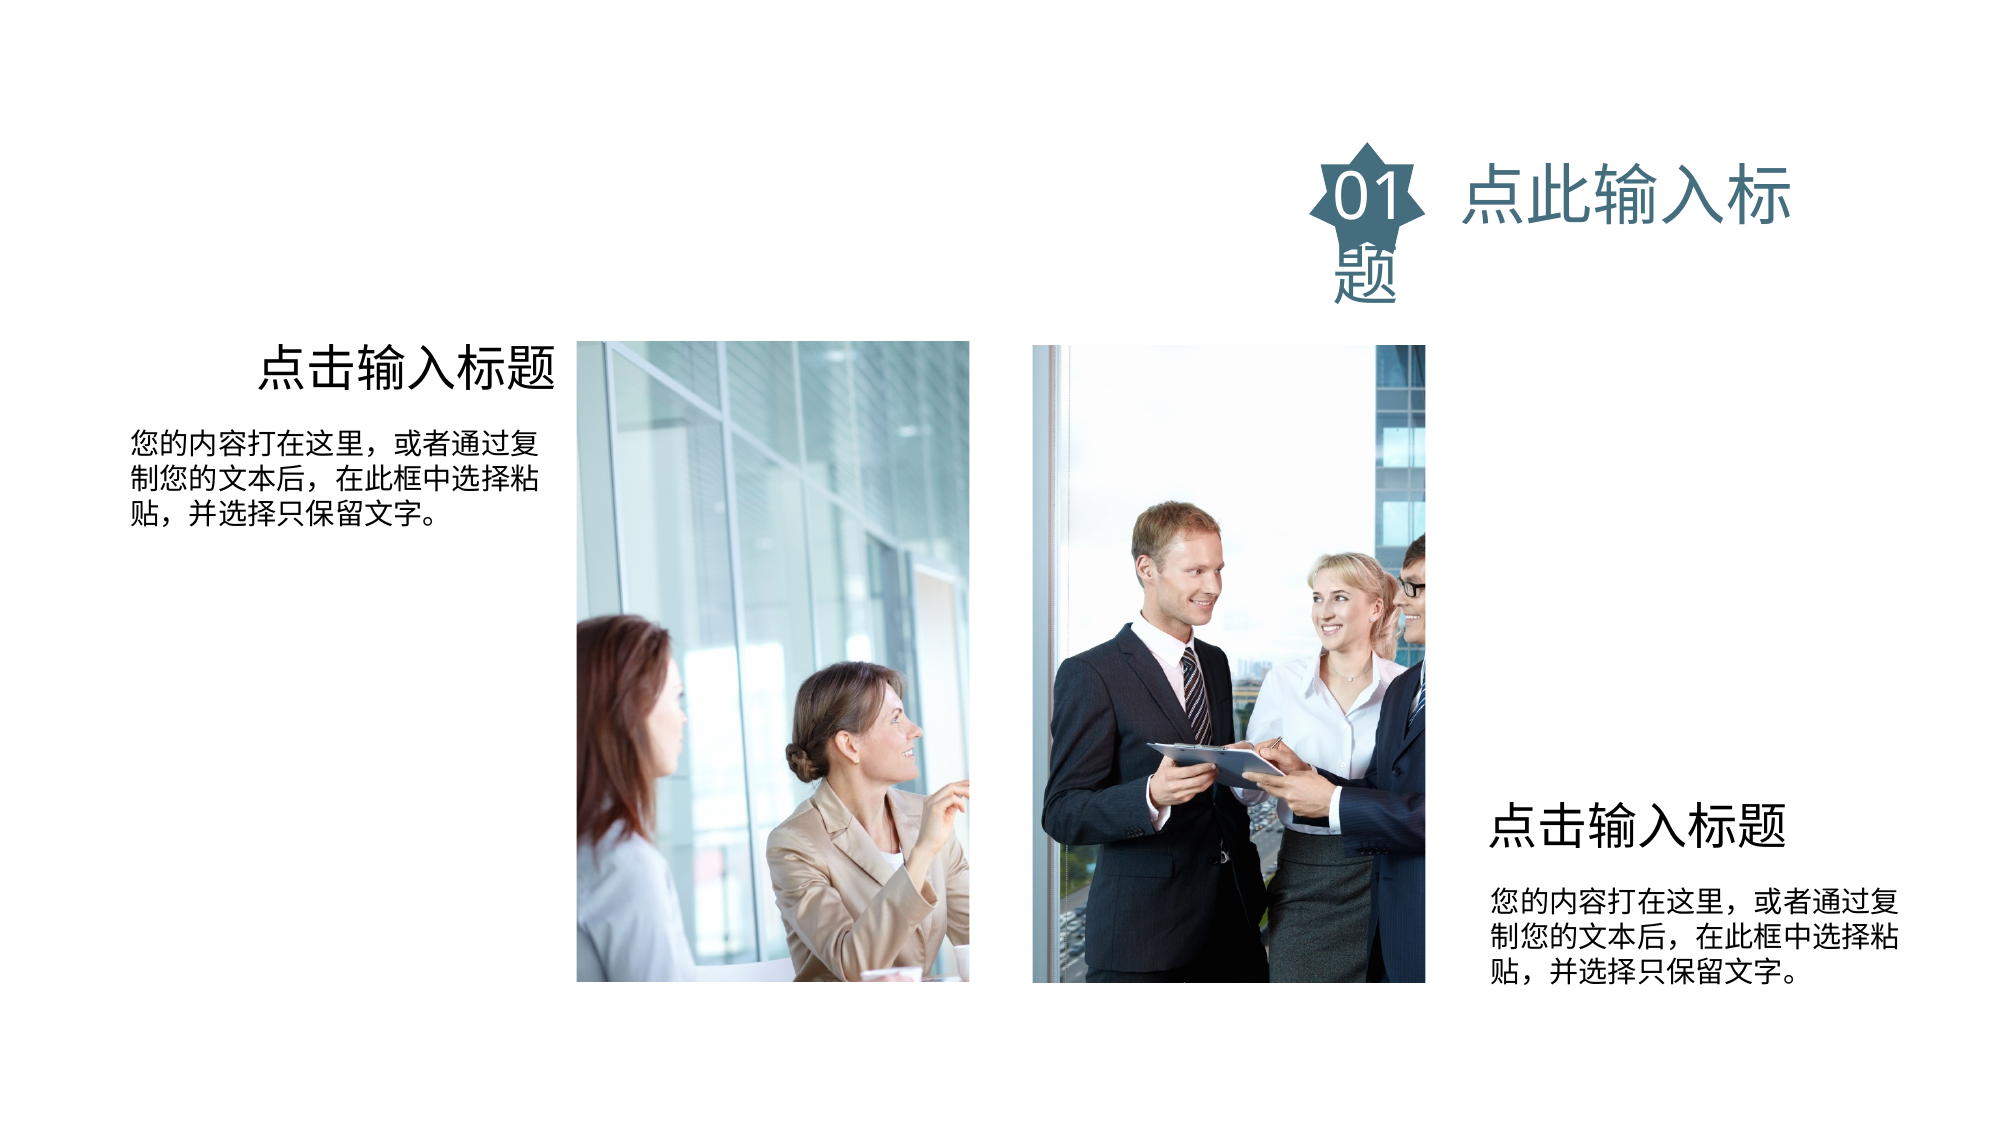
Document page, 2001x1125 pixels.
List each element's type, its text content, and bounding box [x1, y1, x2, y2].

text_box 点击输入标题 [229, 328, 572, 404]
text_box 您的内容打在这里，或者通过复制您的文本后，在此框中选择粘贴，并选择只保留文字。 [115, 417, 574, 538]
text_box 您的内容打在这里，或者通过复制您的文本后，在此框中选择粘贴，并选择只保留文字。 [1476, 875, 1932, 996]
picture [576, 341, 970, 982]
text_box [1309, 142, 1870, 255]
picture [1032, 345, 1426, 983]
text_box 点击输入标题 [1472, 787, 1815, 862]
